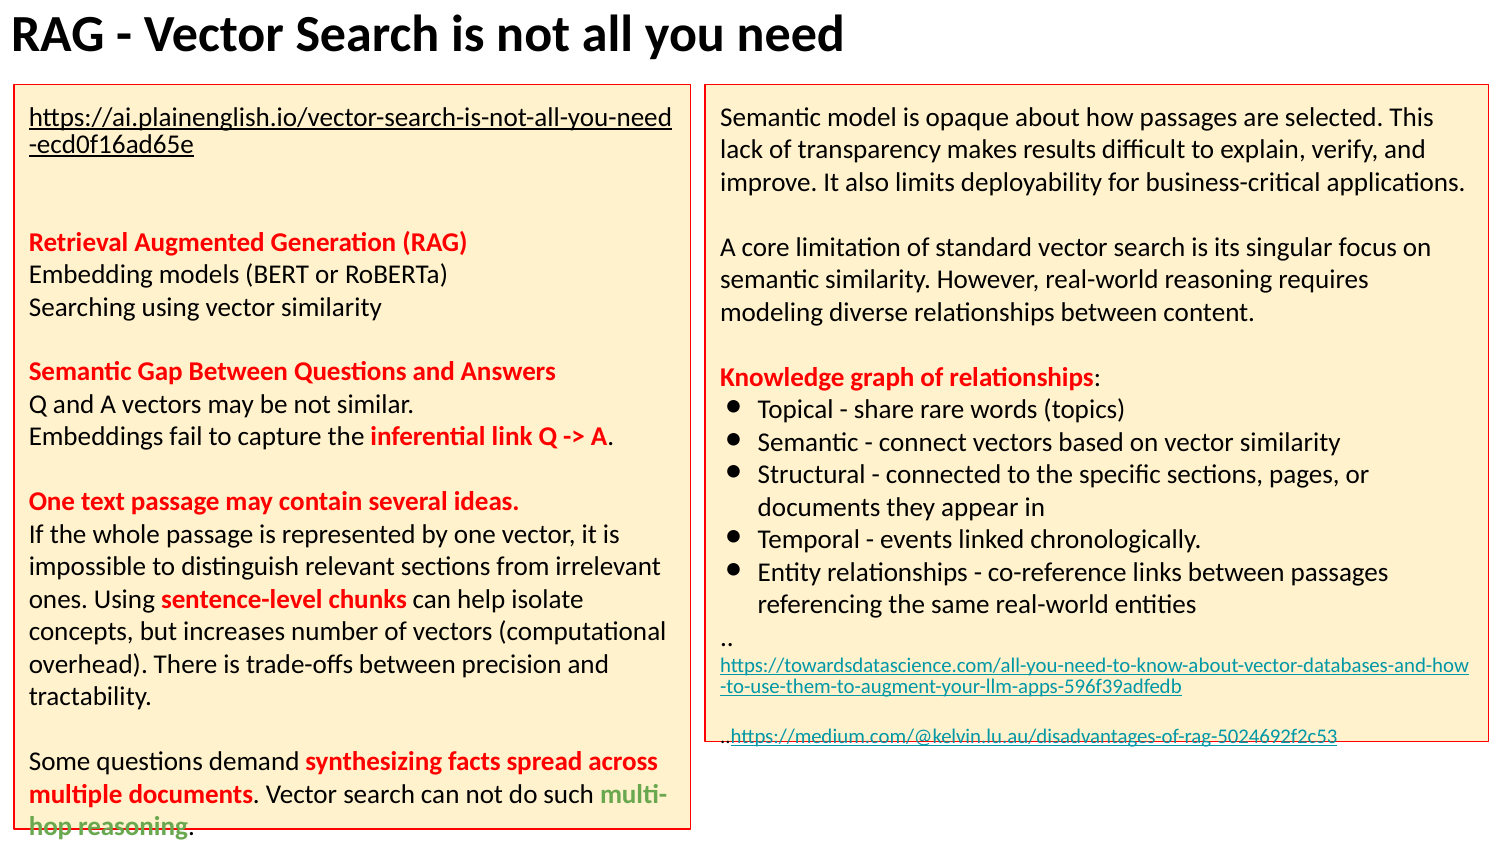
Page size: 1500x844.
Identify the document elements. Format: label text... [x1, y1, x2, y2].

text_box https://ai.plainenglish.io/vector-search-is-not-all-you-need-ecd0f16ad65e Retrieval Augmented Generation (RAG) Embedding models (BERT or RoBERTa) Searching using vector similarity Semantic Gap Between Questions and Answers Q and A vectors may be not similar. Embeddings fail to capture the inferential link Q -> A. One text passage may contain several ideas. If the whole passage is represented by one vector, it is impossible to distinguish relevant sections from irrelevant ones. Using sentence-level chunks can help isolate concepts, but increases number of vectors (computational overhead). There is trade-offs between precision and tractability. Some questions demand synthesizing facts spread across multiple documents. Vector search can not do such multi-hop reasoning. [13, 84, 691, 829]
text_box Semantic model is opaque about how passages are selected. This lack of transparency makes results difficult to explain, verify, and improve. It also limits deployability for business-critical applications. A core limitation of standard vector search is its singular focus on semantic similarity. However, real-world reasoning requires modeling diverse relationships between content. Knowledge graph of relationships: Topical - share rare words (topics) Semantic - connect vectors based on vector similarity Structural - connected to the specific sections, pages, or documents they appear in Temporal - events linked chronologically. Entity relationships - co-reference links between passages referencing the same real-world entities ..https://towardsdatascience.com/all-you-need-to-know-about-vector-databases-and-how-to-use-them-to-augment-your-llm-apps-596f39adfedb ..https://medium.com/@kelvin.lu.au/disadvantages-of-rag-5024692f2c53 [705, 84, 1489, 742]
text_box RAG - Vector Search is not all you need [0, 0, 896, 78]
